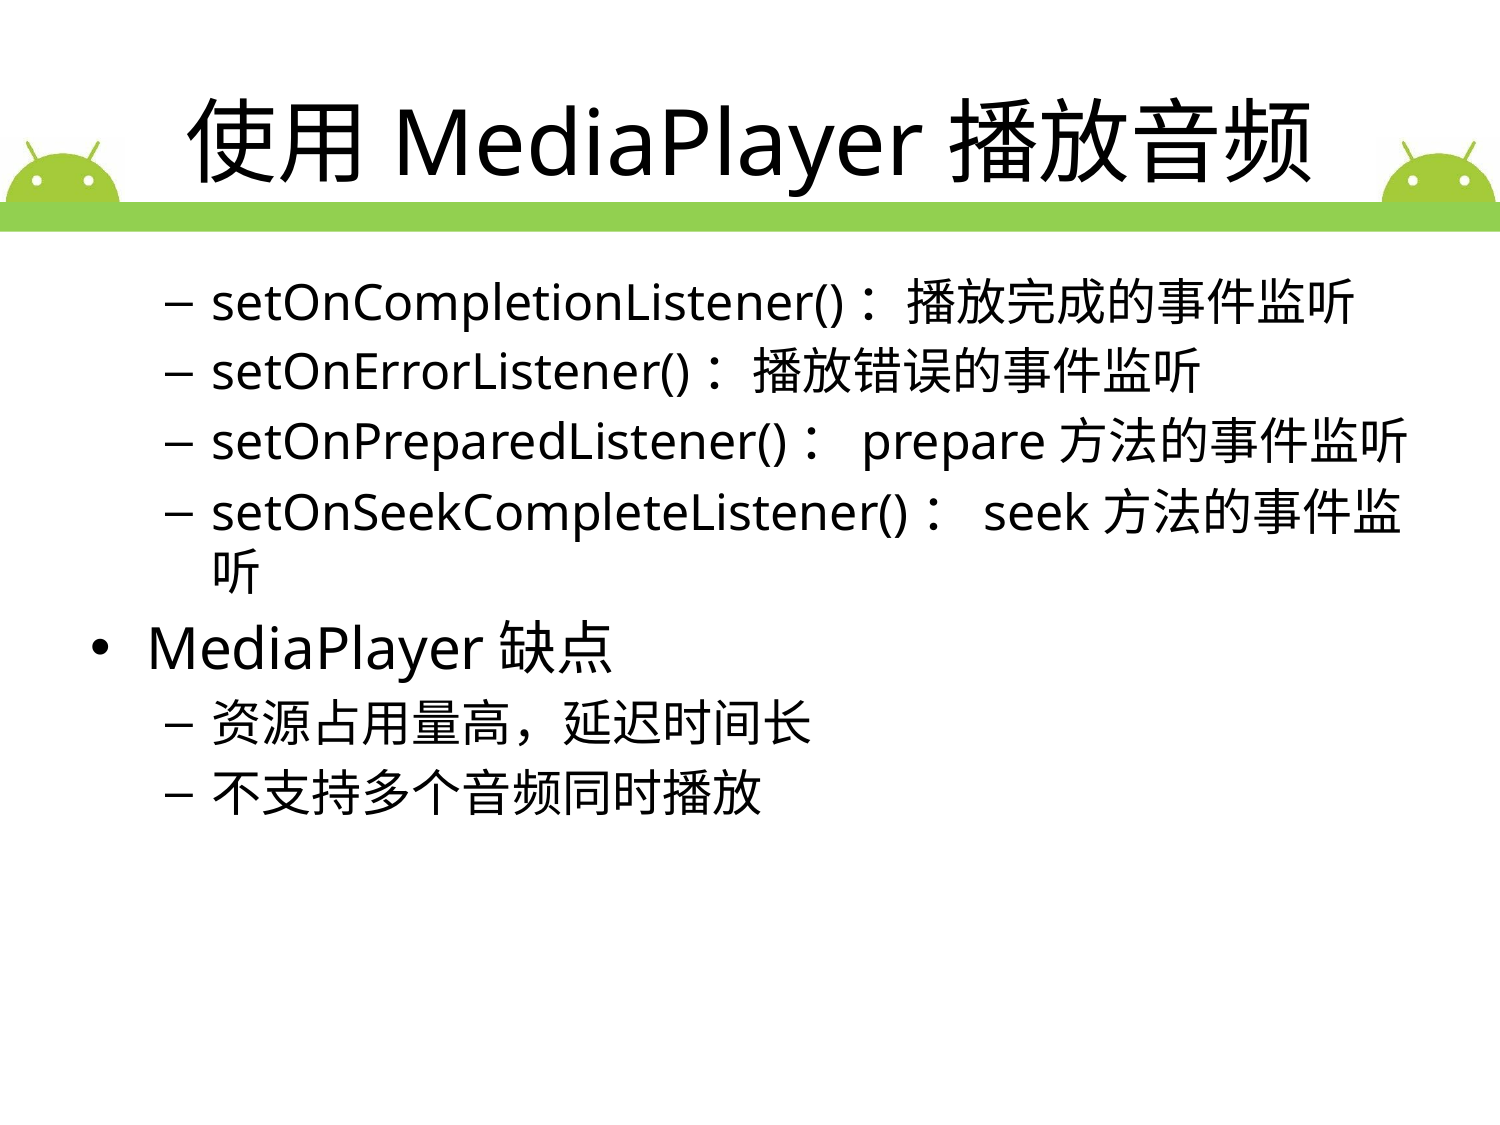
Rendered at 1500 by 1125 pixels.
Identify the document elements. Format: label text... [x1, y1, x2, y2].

list setOnCompletionListener()：播放完成的事件监听 setOnErrorListener()：播放错误的事件监听 setOnPreparedListener()：prepare方法的事件监听 setOnSeekCompleteListener()：seek方法的事件监听 MediaPlayer缺点 资源占用量高，延迟时间长 不支持多个音频同时播放 [75, 262, 1425, 1005]
title 使用MediaPlayer播放音频 [75, 45, 1425, 233]
picture [1425, 137, 1500, 202]
picture [0, 137, 75, 202]
